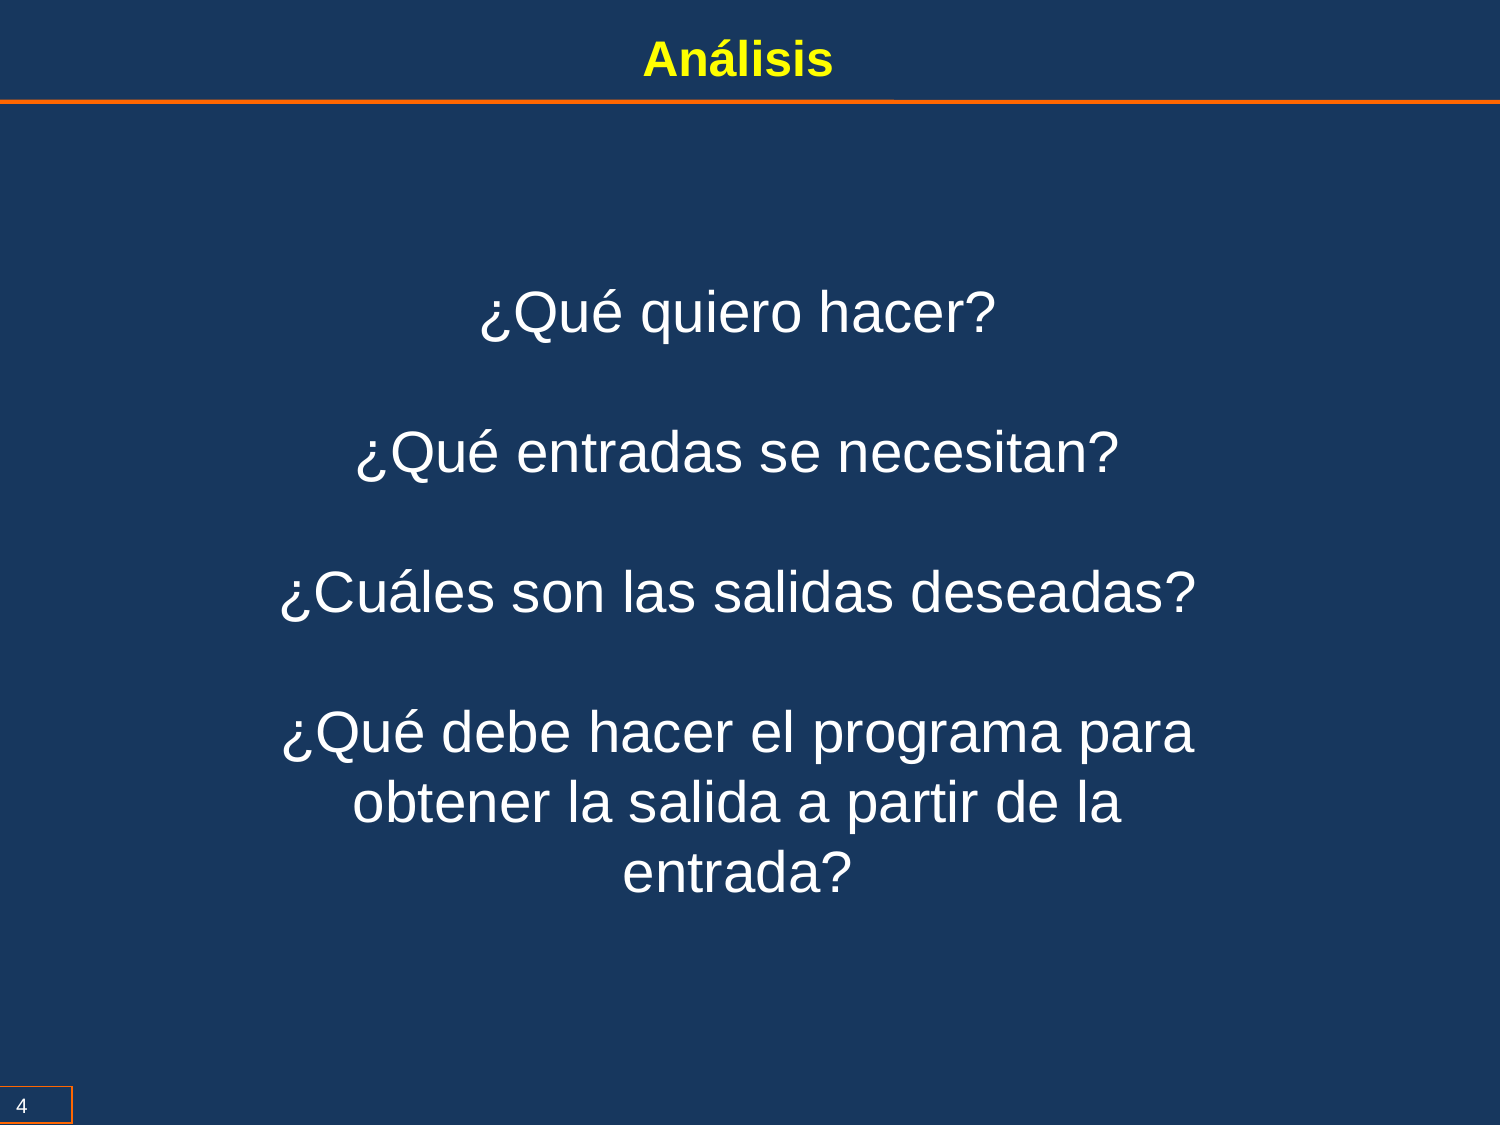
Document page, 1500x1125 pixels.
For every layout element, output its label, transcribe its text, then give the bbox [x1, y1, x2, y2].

text_box Análisis [253, 19, 1223, 94]
text_box ¿Qué quiero hacer? ¿Qué entradas se necesitan? ¿Cuáles son las salidas deseadas? ¿Qué debe hacer el programa para obtener la salida a partir de la entrada? [230, 267, 1246, 912]
